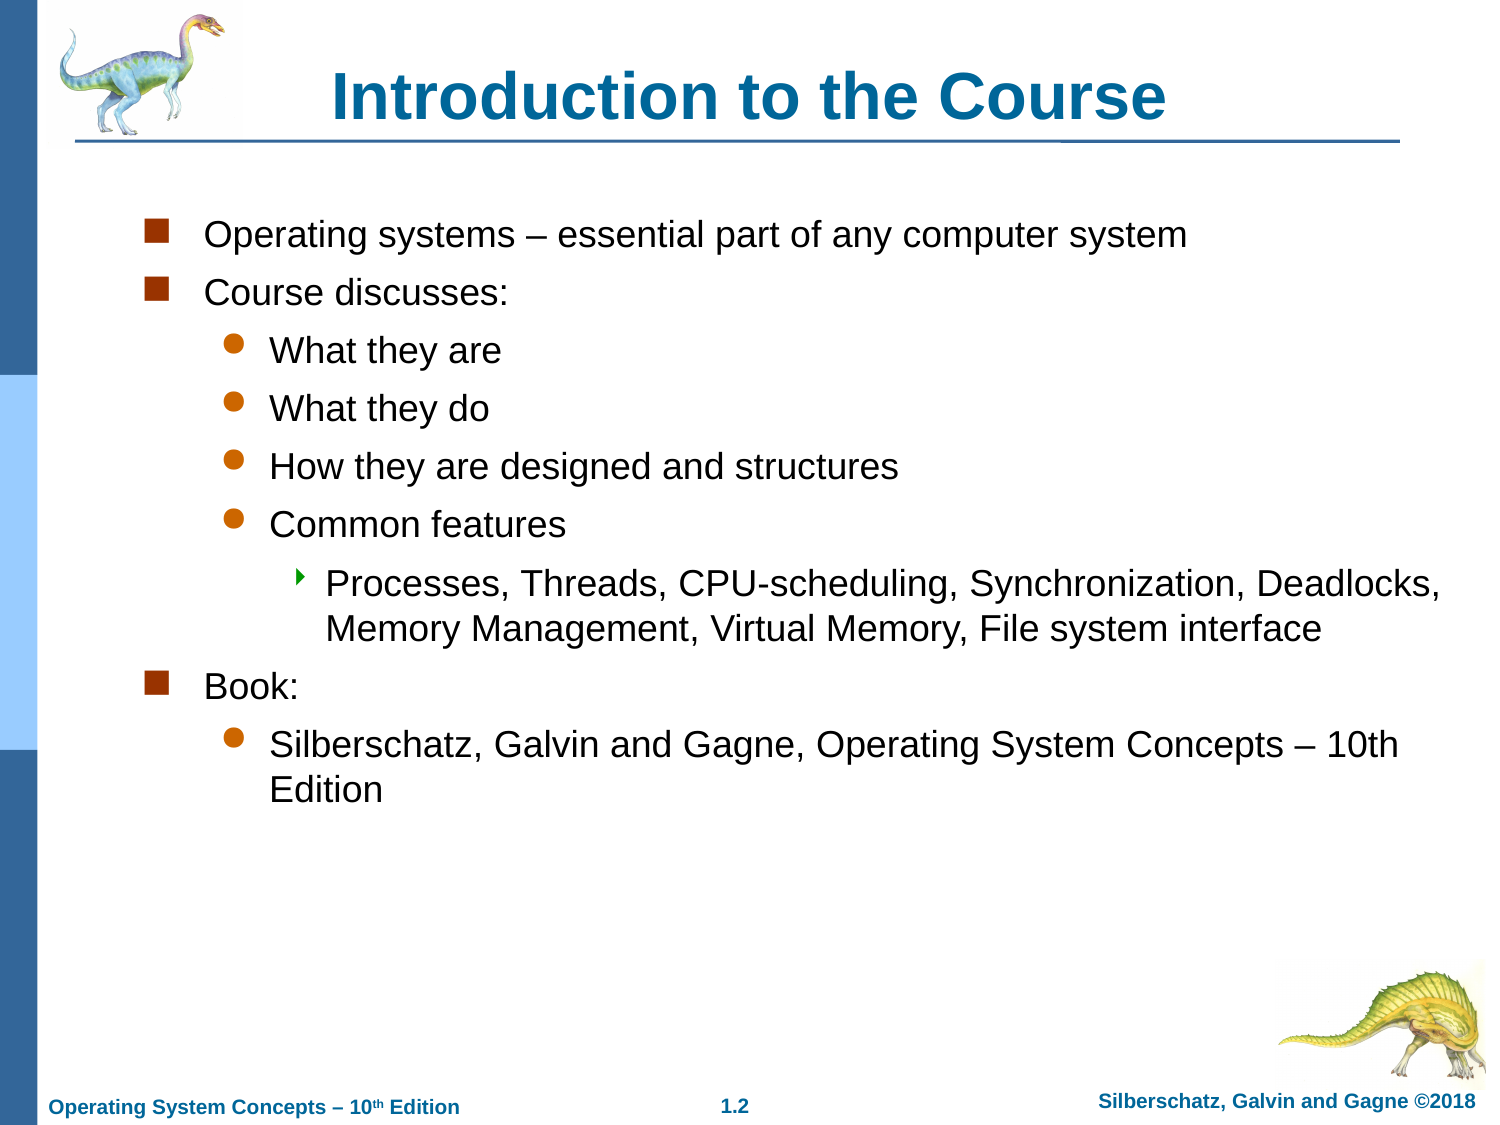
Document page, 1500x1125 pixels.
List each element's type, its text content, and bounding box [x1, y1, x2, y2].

picture [46, 0, 243, 149]
list Operating systems – essential part of any computer system Course discusses: What they are What they do How they are designed and structures Common features Processes, Threads, CPU-scheduling, Synchronization, Deadlocks, Memory Management, Virtual Memory, File system interface Book: Silberschatz, Galvin and Gagne, Operating System Concepts – 10th Edition [132, 202, 1483, 946]
title Introduction to the Course [75, 45, 1425, 141]
picture [1275, 959, 1486, 1090]
